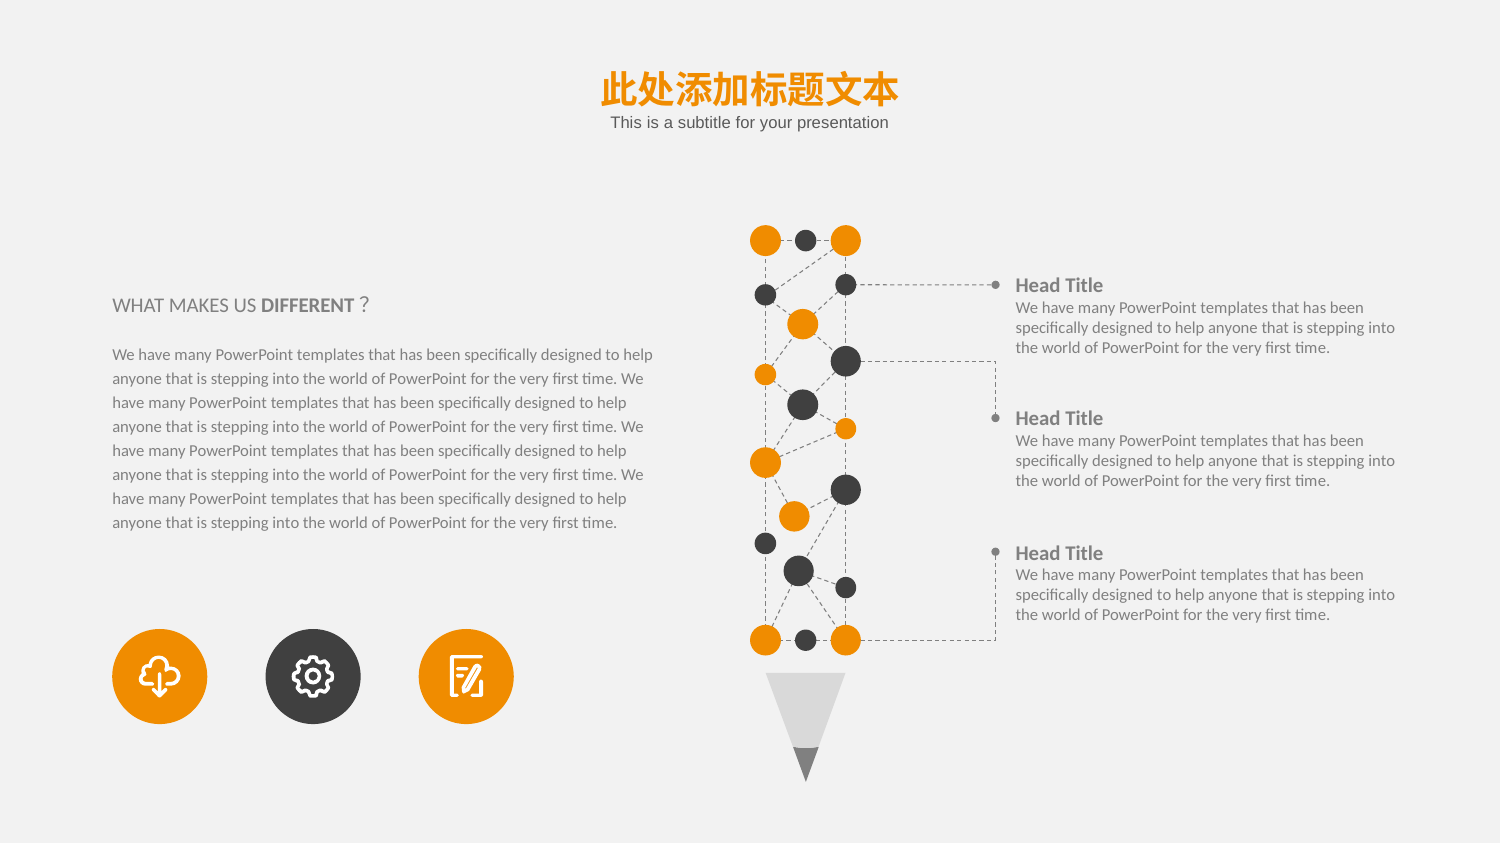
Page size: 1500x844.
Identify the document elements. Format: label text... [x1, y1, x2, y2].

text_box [291, 654, 335, 698]
text_box [418, 628, 514, 725]
text_box [865, 547, 1000, 641]
text_box [990, 280, 1000, 289]
text_box Head Title We have many PowerPoint templates that has been specifically designed to help anyone that is stepping into the world of PowerPoint for the very first time. [1015, 271, 1418, 357]
text_box 此处添加标题文本 [567, 58, 933, 119]
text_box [449, 654, 484, 698]
text_box This is a subtitle for your presentation [602, 112, 898, 133]
text_box [112, 628, 208, 725]
text_box [265, 628, 361, 725]
text_box Head Title We have many PowerPoint templates that has been specifically designed to help anyone that is stepping into the world of PowerPoint for the very first time. [1015, 404, 1418, 490]
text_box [749, 224, 862, 783]
text_box WHAT MAKES US DIFFERENT？ We have many PowerPoint templates that has been specifically designed to help anyone that is stepping into the world of PowerPoint for the very first time. We have many PowerPoint templates that has been specifically designed to help anyone that is stepping into the world of PowerPoint for the very first time. We have many PowerPoint templates that has been specifically designed to help anyone that is stepping into the world of PowerPoint for the very first time. We have many PowerPoint templates that has been specifically designed to help anyone that is stepping into the world of PowerPoint for the very first time. [112, 286, 668, 532]
text_box Head Title We have many PowerPoint templates that has been specifically designed to help anyone that is stepping into the world of PowerPoint for the very first time. [1015, 539, 1418, 625]
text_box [138, 655, 181, 698]
text_box [865, 361, 1000, 423]
